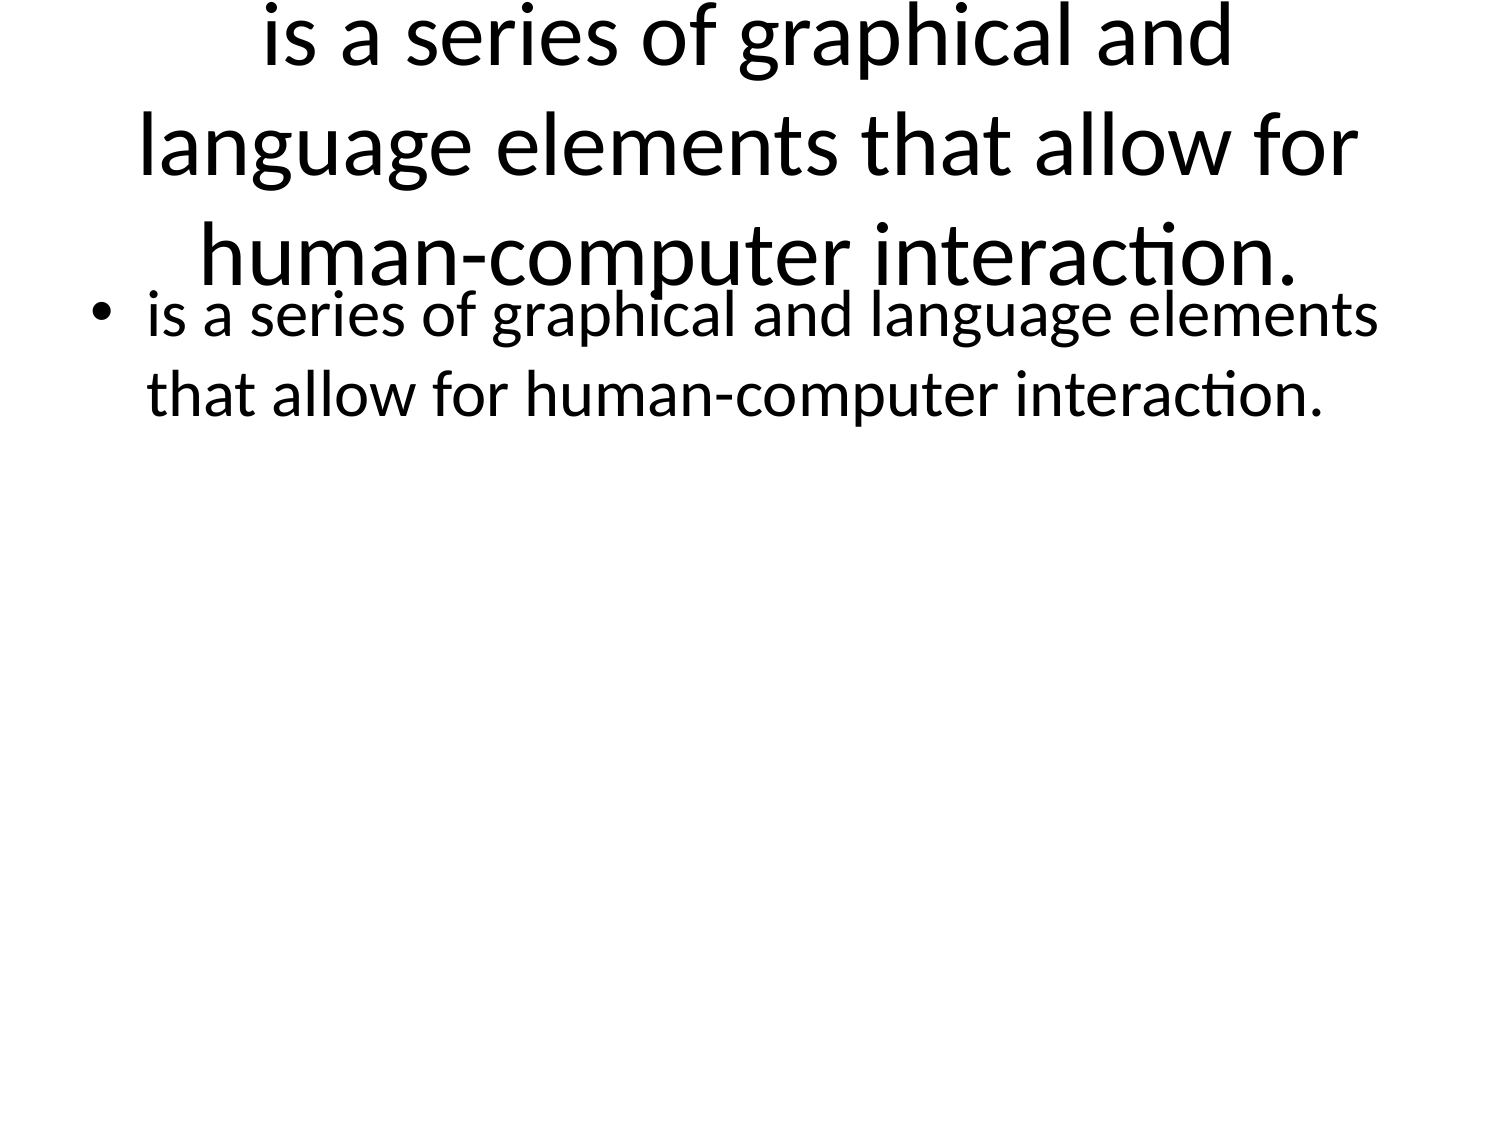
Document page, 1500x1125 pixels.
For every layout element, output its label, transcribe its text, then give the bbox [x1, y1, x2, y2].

list is a series of graphical and language elements that allow for human-computer interaction. [75, 262, 1425, 1005]
title is a series of graphical and language elements that allow for human-computer interaction. [75, 45, 1425, 233]
